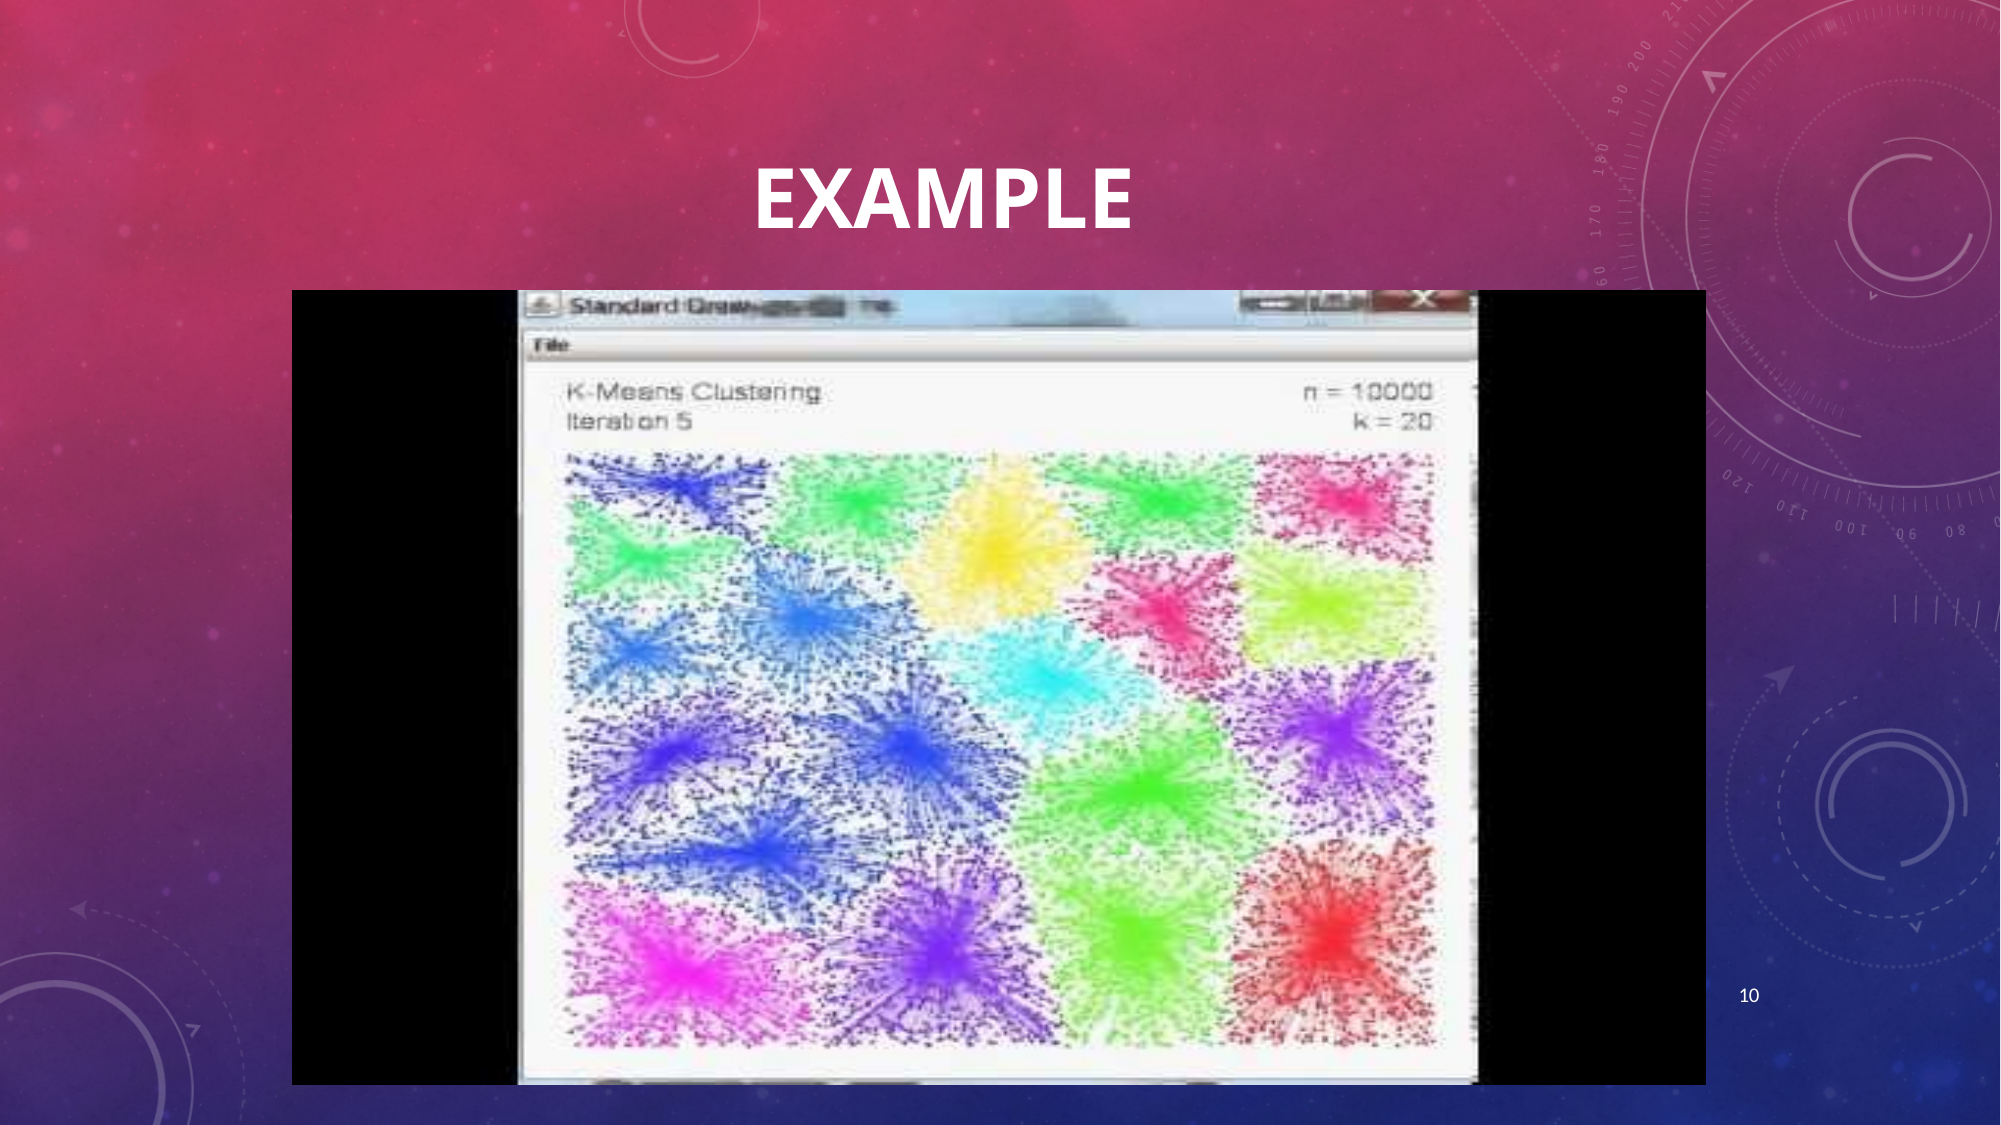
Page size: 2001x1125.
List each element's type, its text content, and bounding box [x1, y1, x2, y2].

slide_number 10 [1712, 963, 1775, 1025]
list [291, 289, 1707, 1086]
picture [0, 0, 2001, 1125]
title Example [112, 99, 1775, 290]
